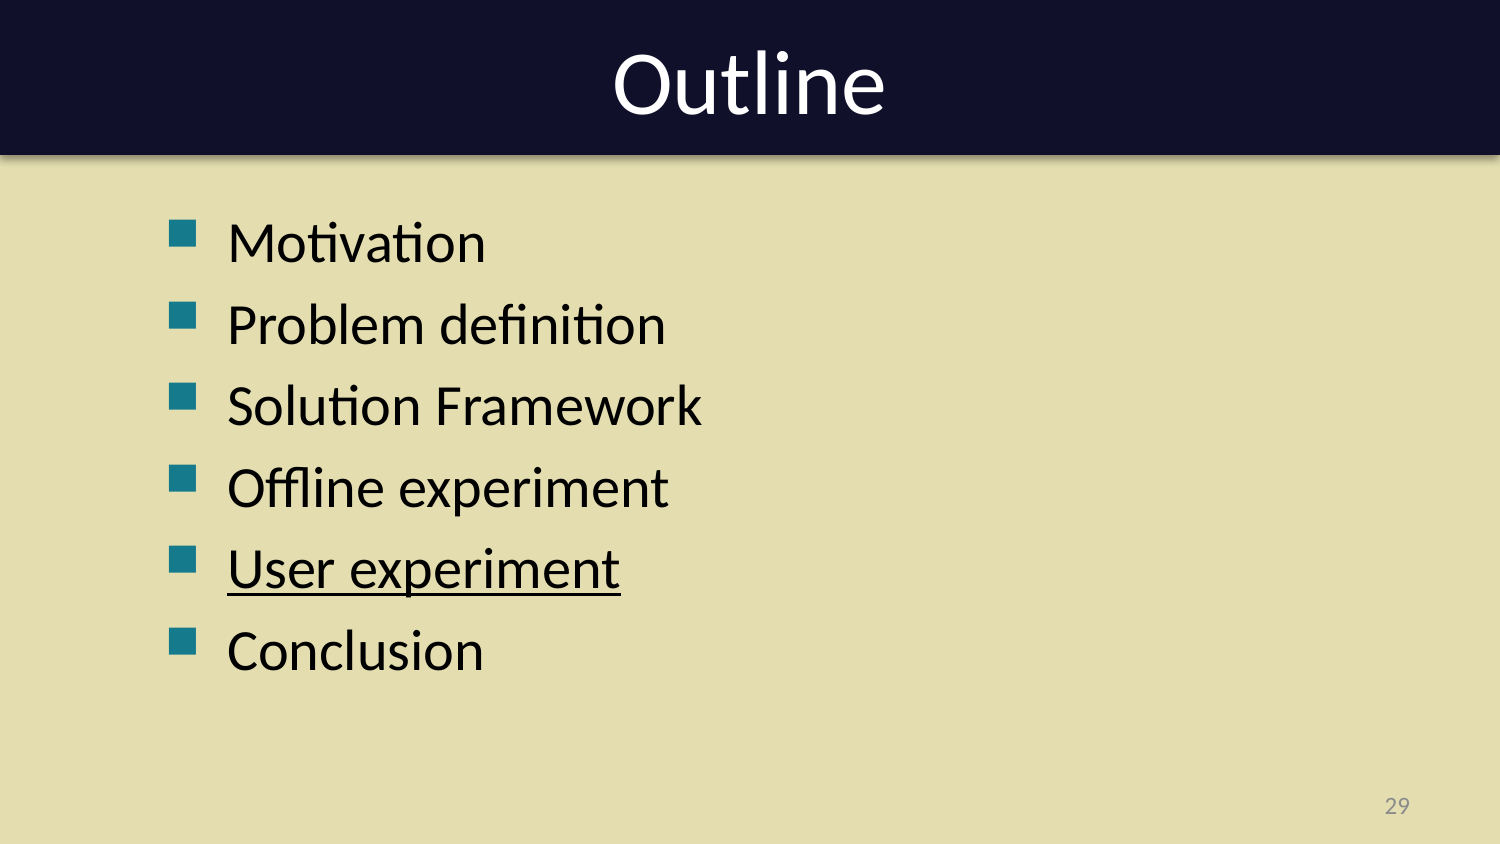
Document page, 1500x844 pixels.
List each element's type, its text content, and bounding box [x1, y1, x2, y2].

slide_number 29 [1074, 782, 1425, 827]
list Motivation Problem definition Solution Framework Offline experiment User experiment Conclusion [75, 196, 1425, 754]
title Outline [75, 7, 1425, 148]
